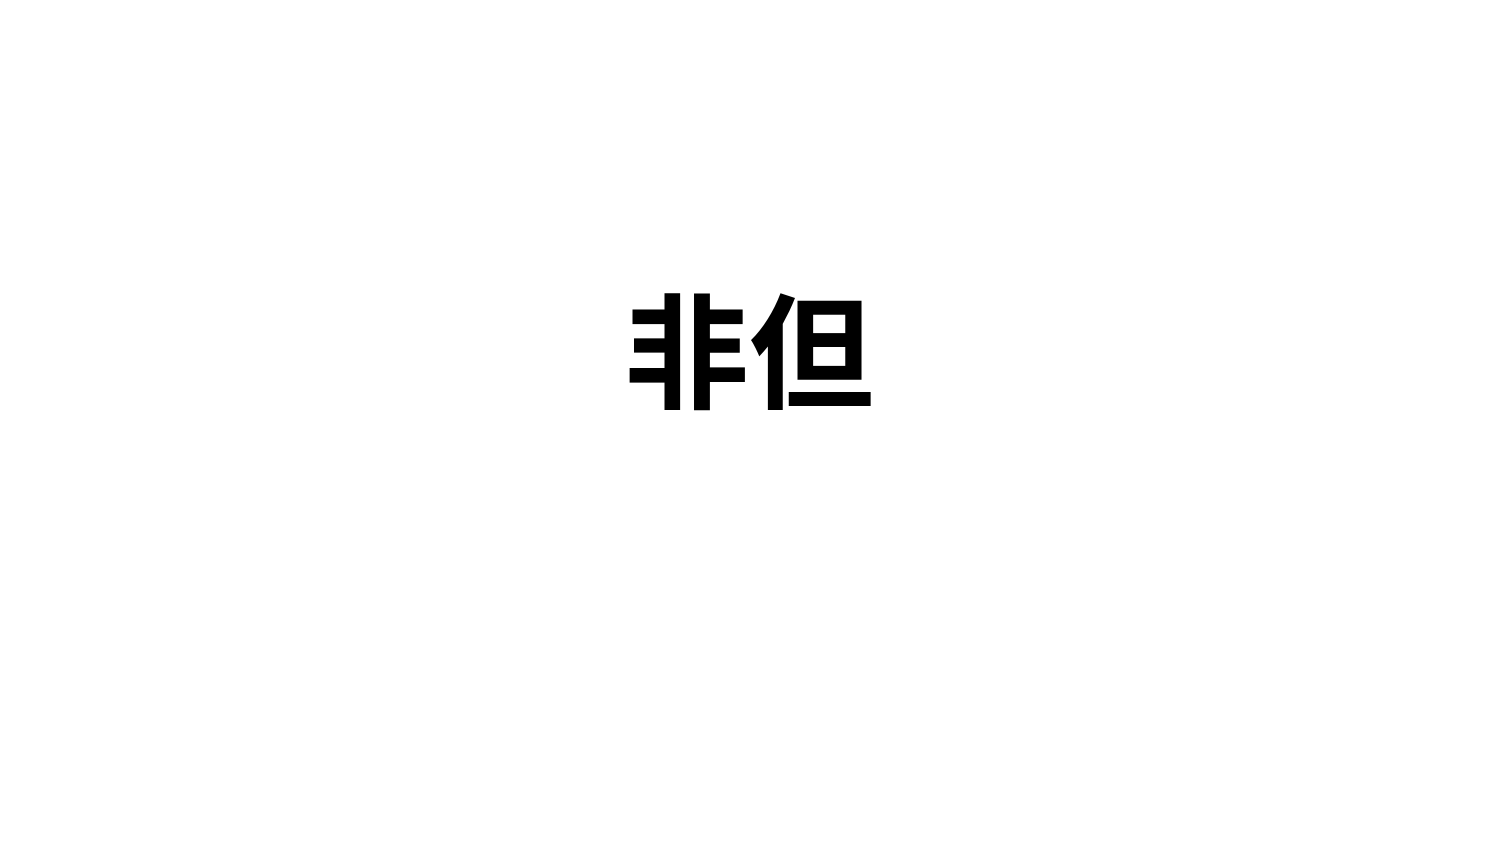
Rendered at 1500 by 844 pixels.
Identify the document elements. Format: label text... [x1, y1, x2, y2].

title 非但 [187, 138, 1313, 432]
